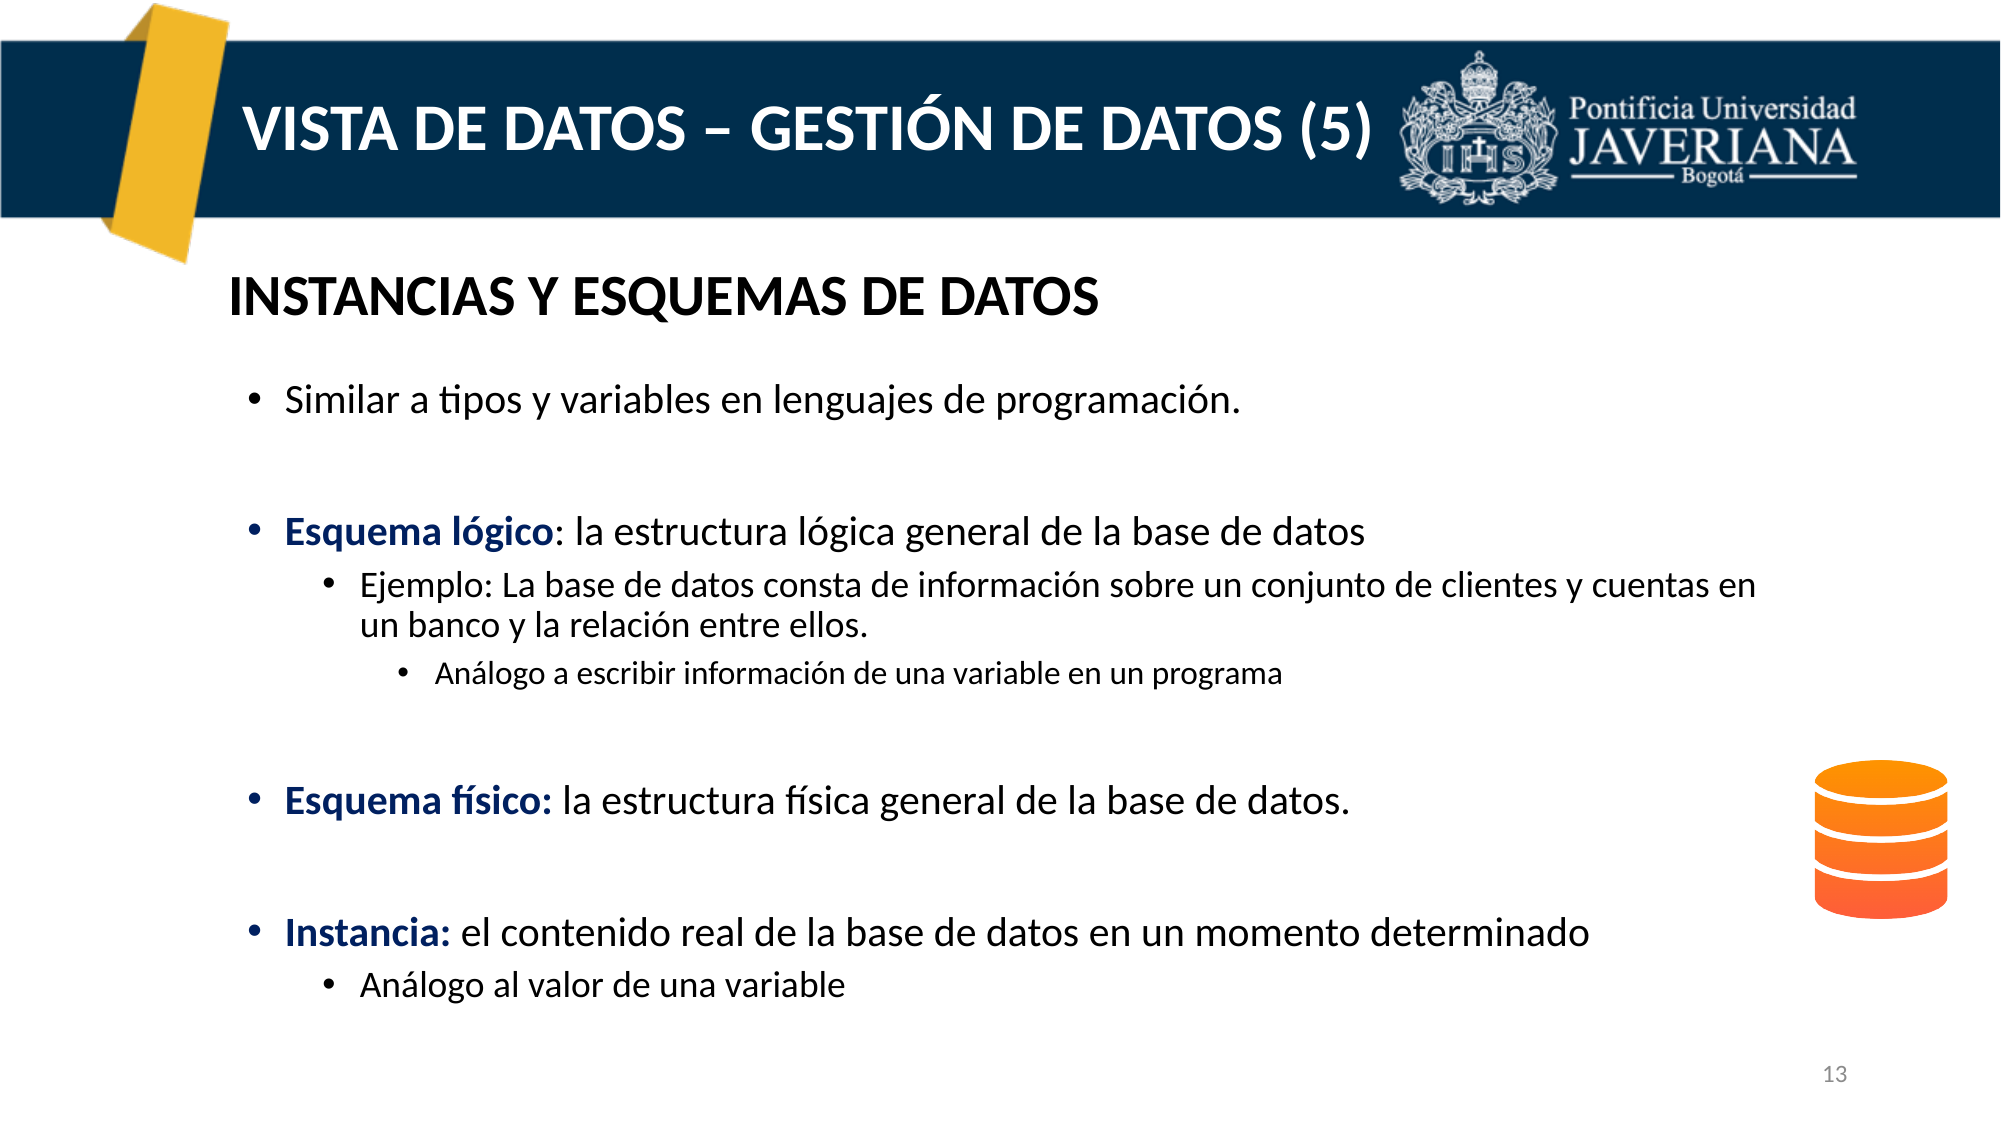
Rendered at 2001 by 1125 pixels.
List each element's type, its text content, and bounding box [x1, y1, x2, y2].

text_box INSTANCIAS Y ESQUEMAS DE DATOS [213, 249, 1115, 335]
text_box VISTA DE DATOS – GESTIÓN DE DATOS (5) [227, 76, 1390, 172]
list Similar a tipos y variables en lenguajes de programación. Esquema lógico: la estructura lógica general de la base de datos Ejemplo: La base de datos consta de información sobre un conjunto de clientes y cuentas en un banco y la relación entre ellos. Análogo a escribir información de una variable en un programa Esquema físico: la estructura física general de la base de datos. Instancia: el contenido real de la base de datos en un momento determinado Análogo al valor de una variable [232, 370, 1808, 1043]
slide_number 13 [1412, 1042, 1863, 1103]
picture [0, 0, 2001, 1125]
